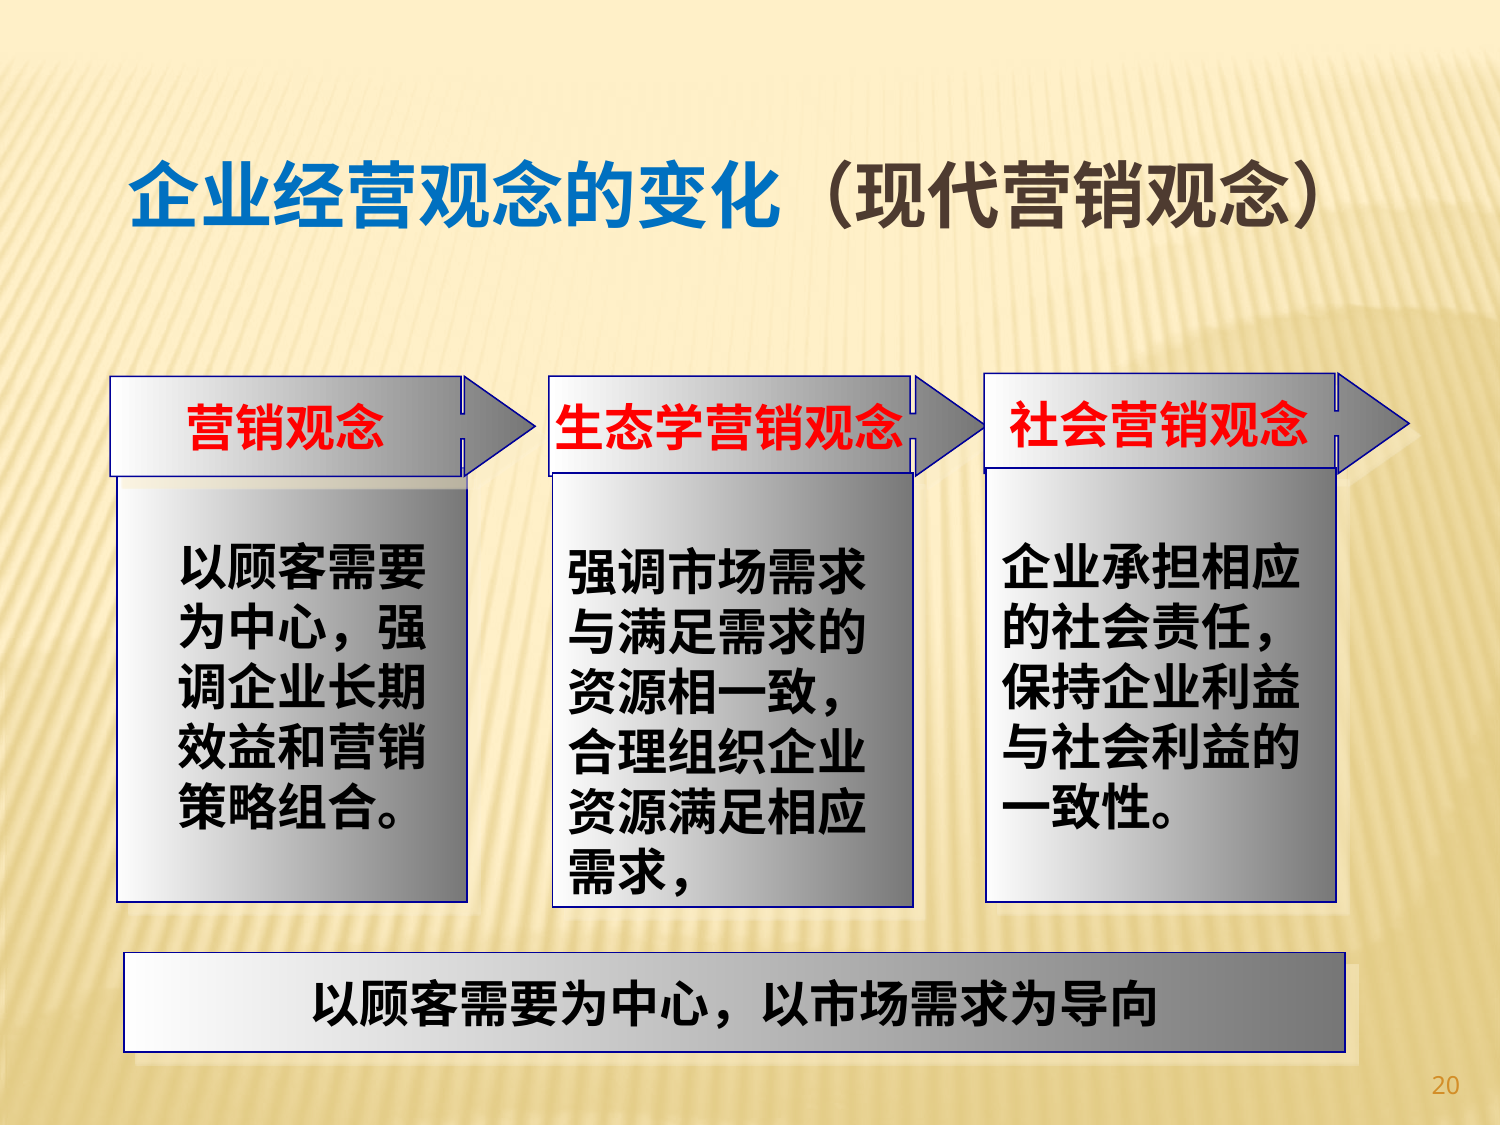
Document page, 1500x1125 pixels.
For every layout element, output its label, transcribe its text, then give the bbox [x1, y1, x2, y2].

text_box 社会营销观念 [984, 373, 1410, 474]
text_box [112, 439, 1388, 1002]
text_box [112, 326, 1388, 438]
text_box 企业承担相应 的社会责任， 保持企业利益 与社会利益的 一致性。 [986, 467, 1337, 903]
slide_number 20 [1350, 1062, 1475, 1103]
text_box 以顾客需要为中心，以市场需求为导向 [123, 952, 1345, 1053]
text_box 强调市场需求 与满足需求的 资源相一致， 合理组织企业 资源满足相应 需求， [552, 473, 913, 908]
text_box 企业经营观念的变化（现代营销观念） [112, 99, 1388, 288]
text_box 以顾客需要 为中心，强 调企业长期 效益和营销 策略组合。 [116, 477, 467, 903]
text_box 生态学营销观念 [548, 376, 984, 477]
text_box 营销观念 [110, 376, 536, 477]
